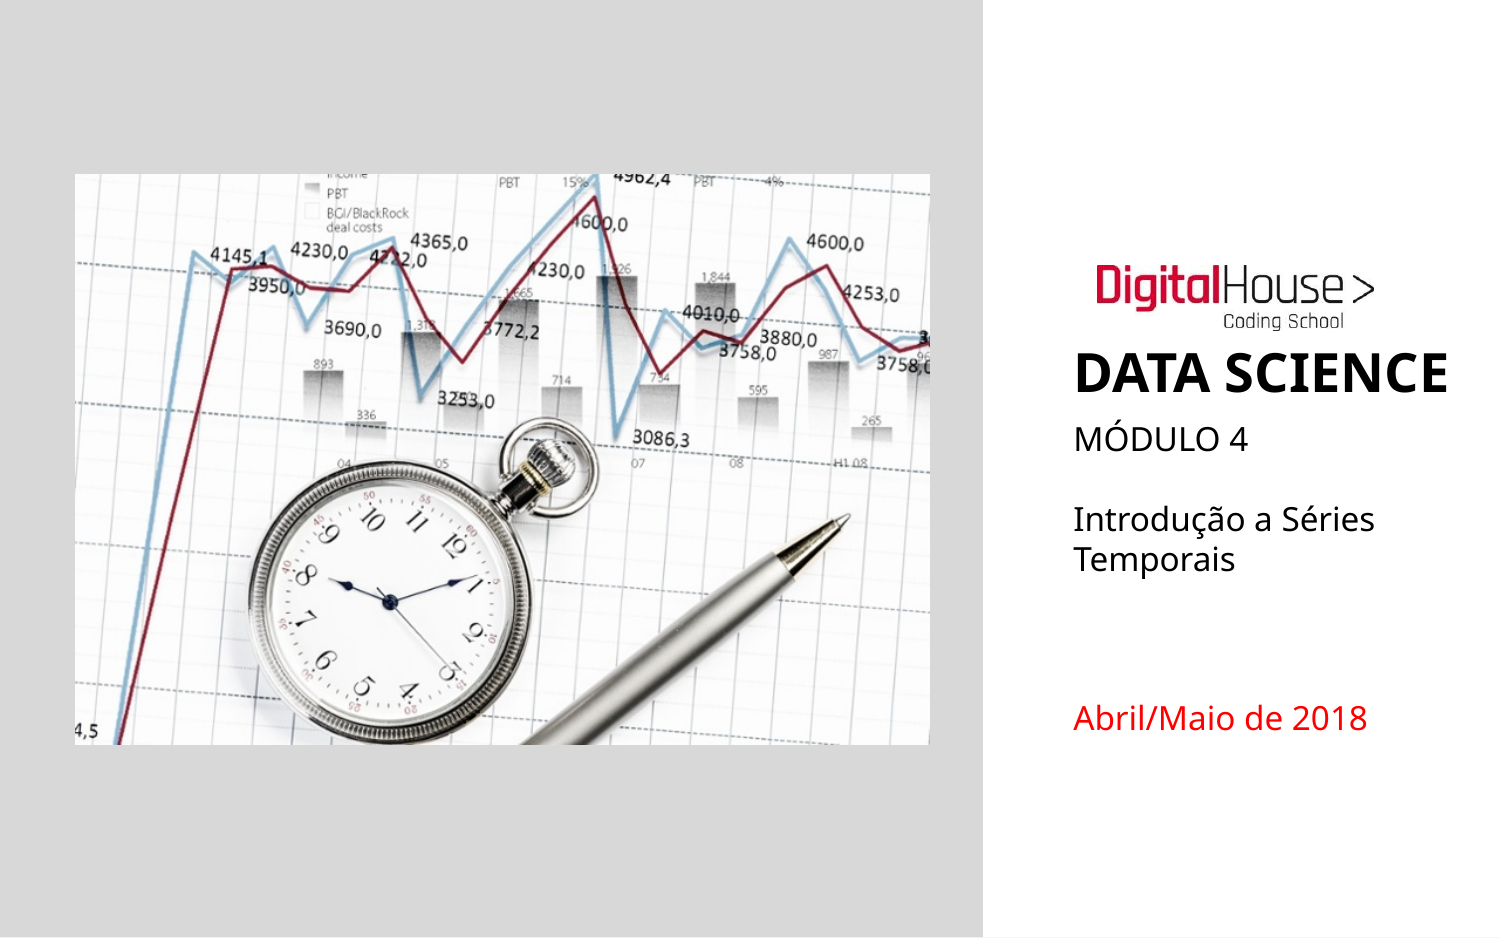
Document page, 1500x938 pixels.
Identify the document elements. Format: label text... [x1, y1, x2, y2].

picture [74, 174, 931, 745]
picture [1097, 265, 1375, 331]
text_box DATA SCIENCE MÓDULO 4 Introdução a Séries Temporais Abril/Maio de 2018 [983, 330, 1492, 523]
text_box [0, 0, 983, 938]
text_box [983, 0, 1500, 938]
